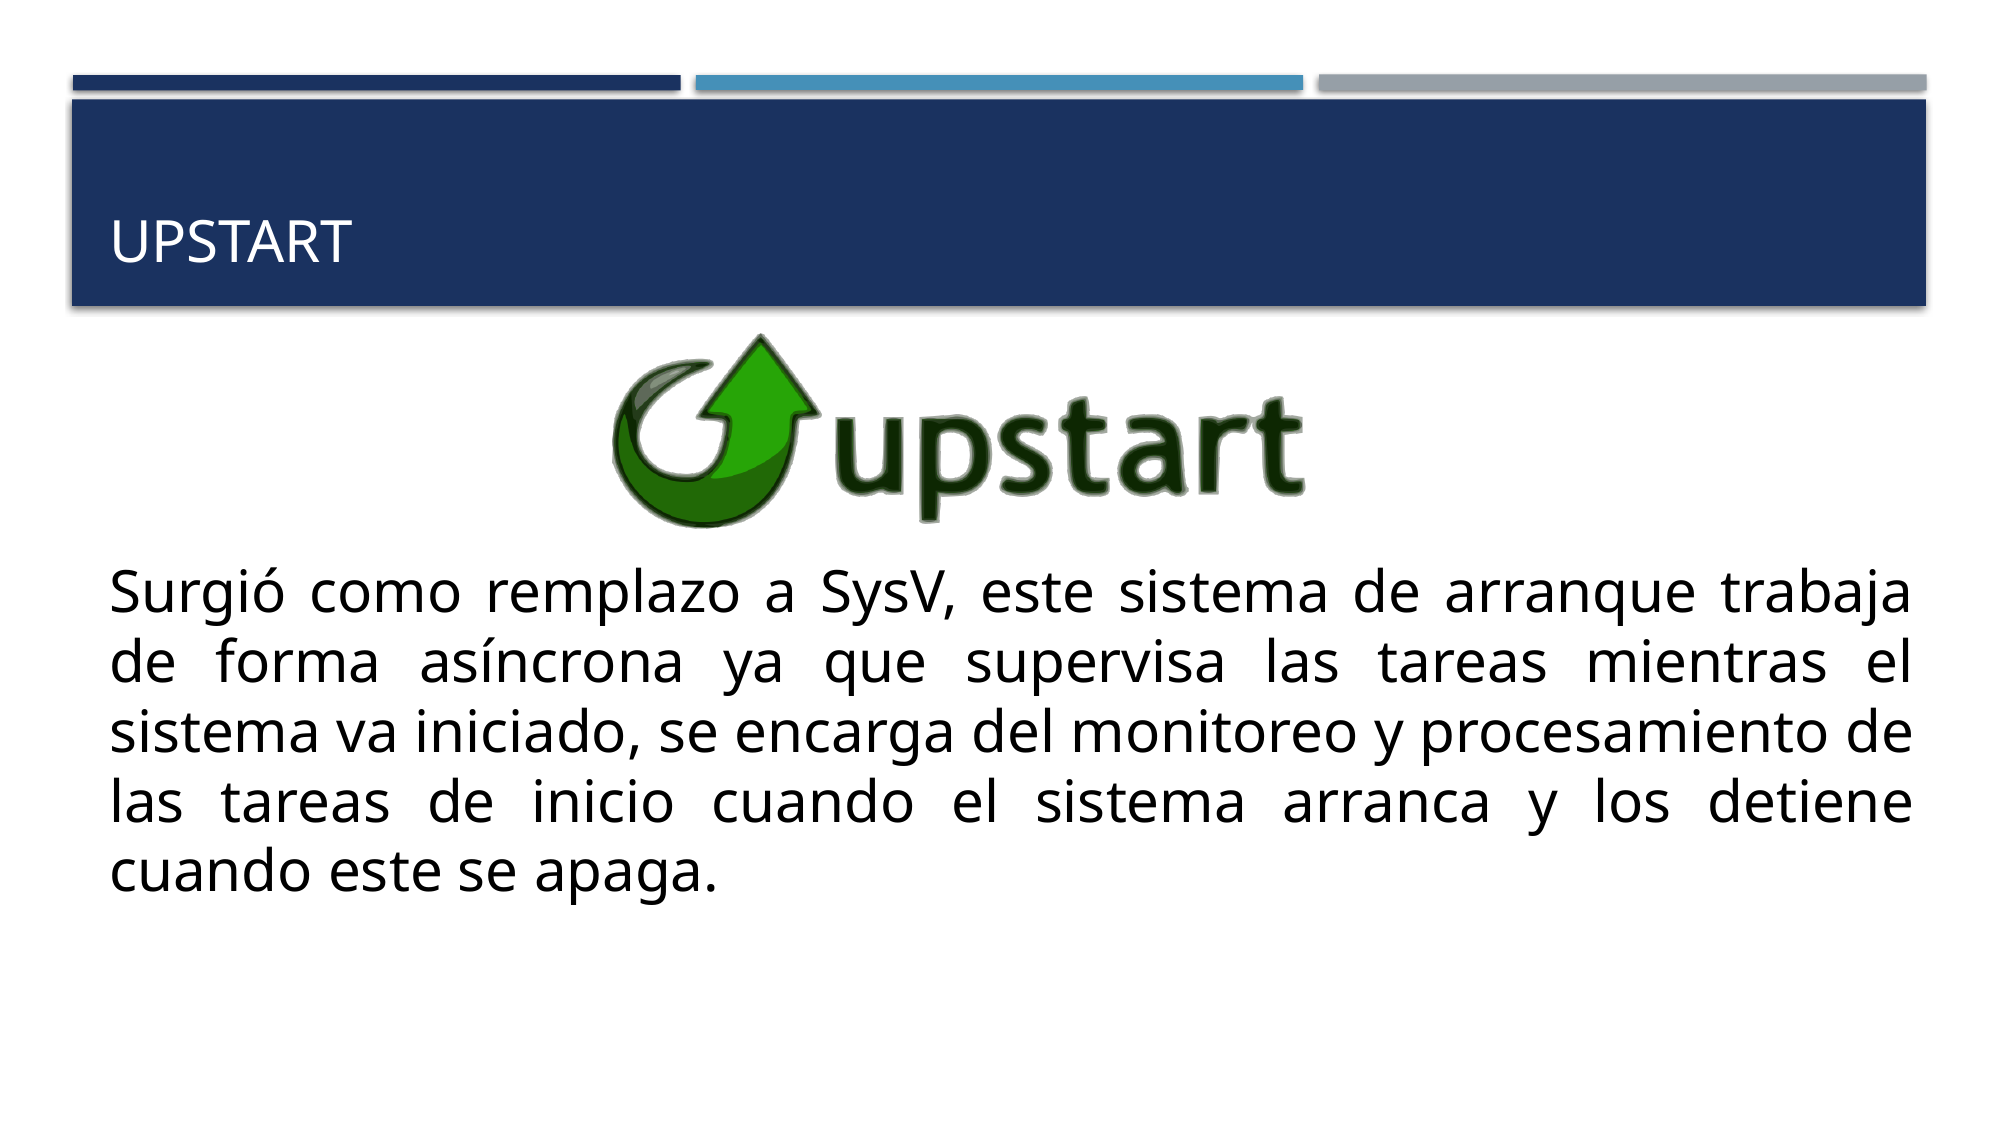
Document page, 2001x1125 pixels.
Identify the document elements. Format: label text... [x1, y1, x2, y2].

text_box Upstart [94, 119, 1904, 282]
text_box Surgió como remplazo a SysV, este sistema de arranque trabaja de forma asíncrona ya que supervisa las tareas mientras el sistema va iniciado, se encarga del monitoreo y procesamiento de las tareas de inicio cuando el sistema arranca y los detiene cuando este se apaga. [94, 456, 1929, 911]
picture [602, 331, 1319, 529]
